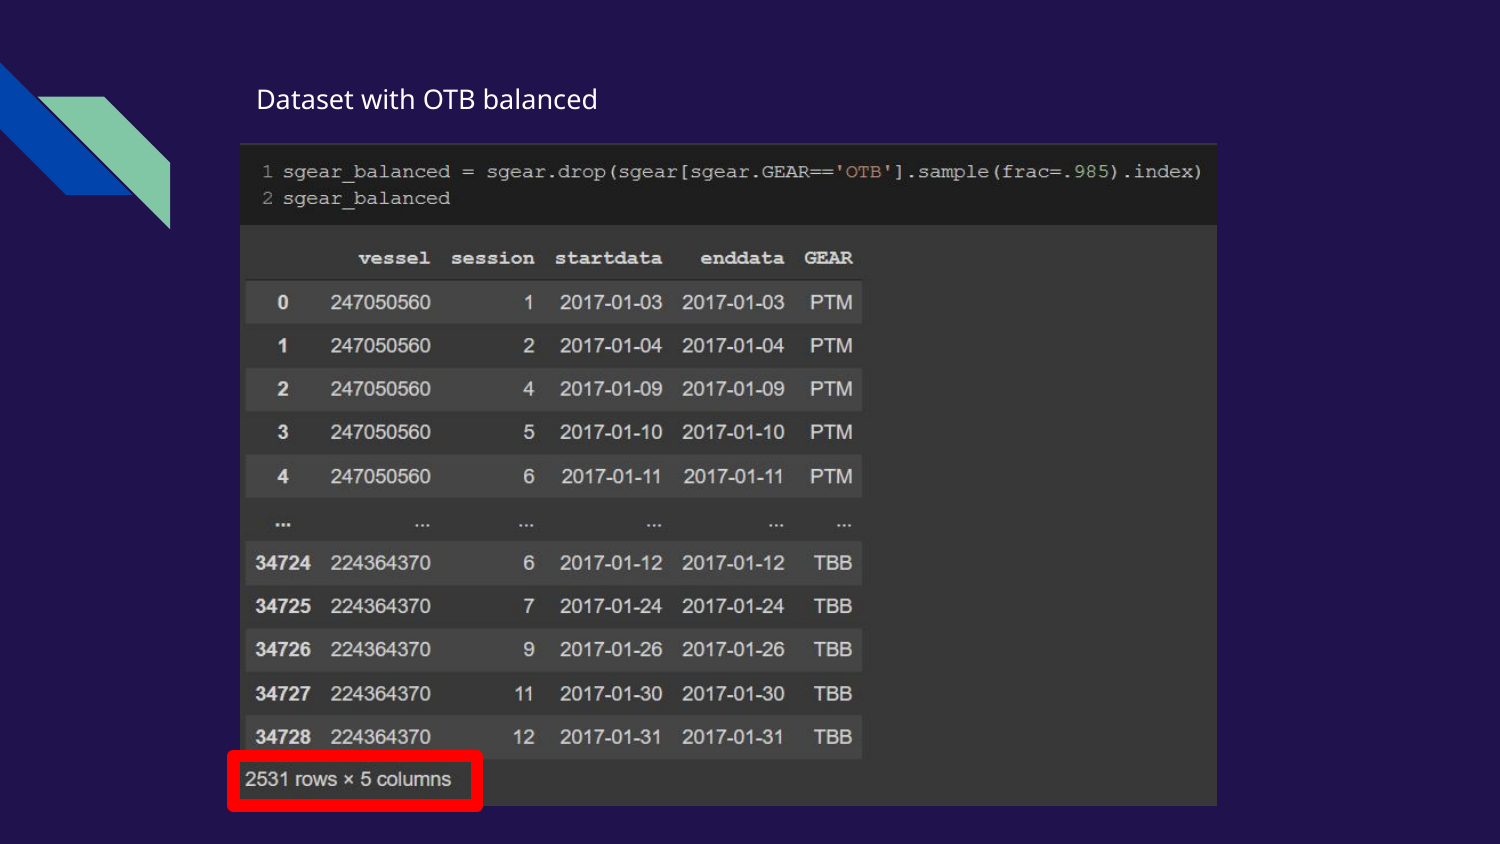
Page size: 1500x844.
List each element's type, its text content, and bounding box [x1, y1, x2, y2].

list Dataset with OTB balanced [240, 62, 629, 117]
picture [240, 142, 1217, 806]
